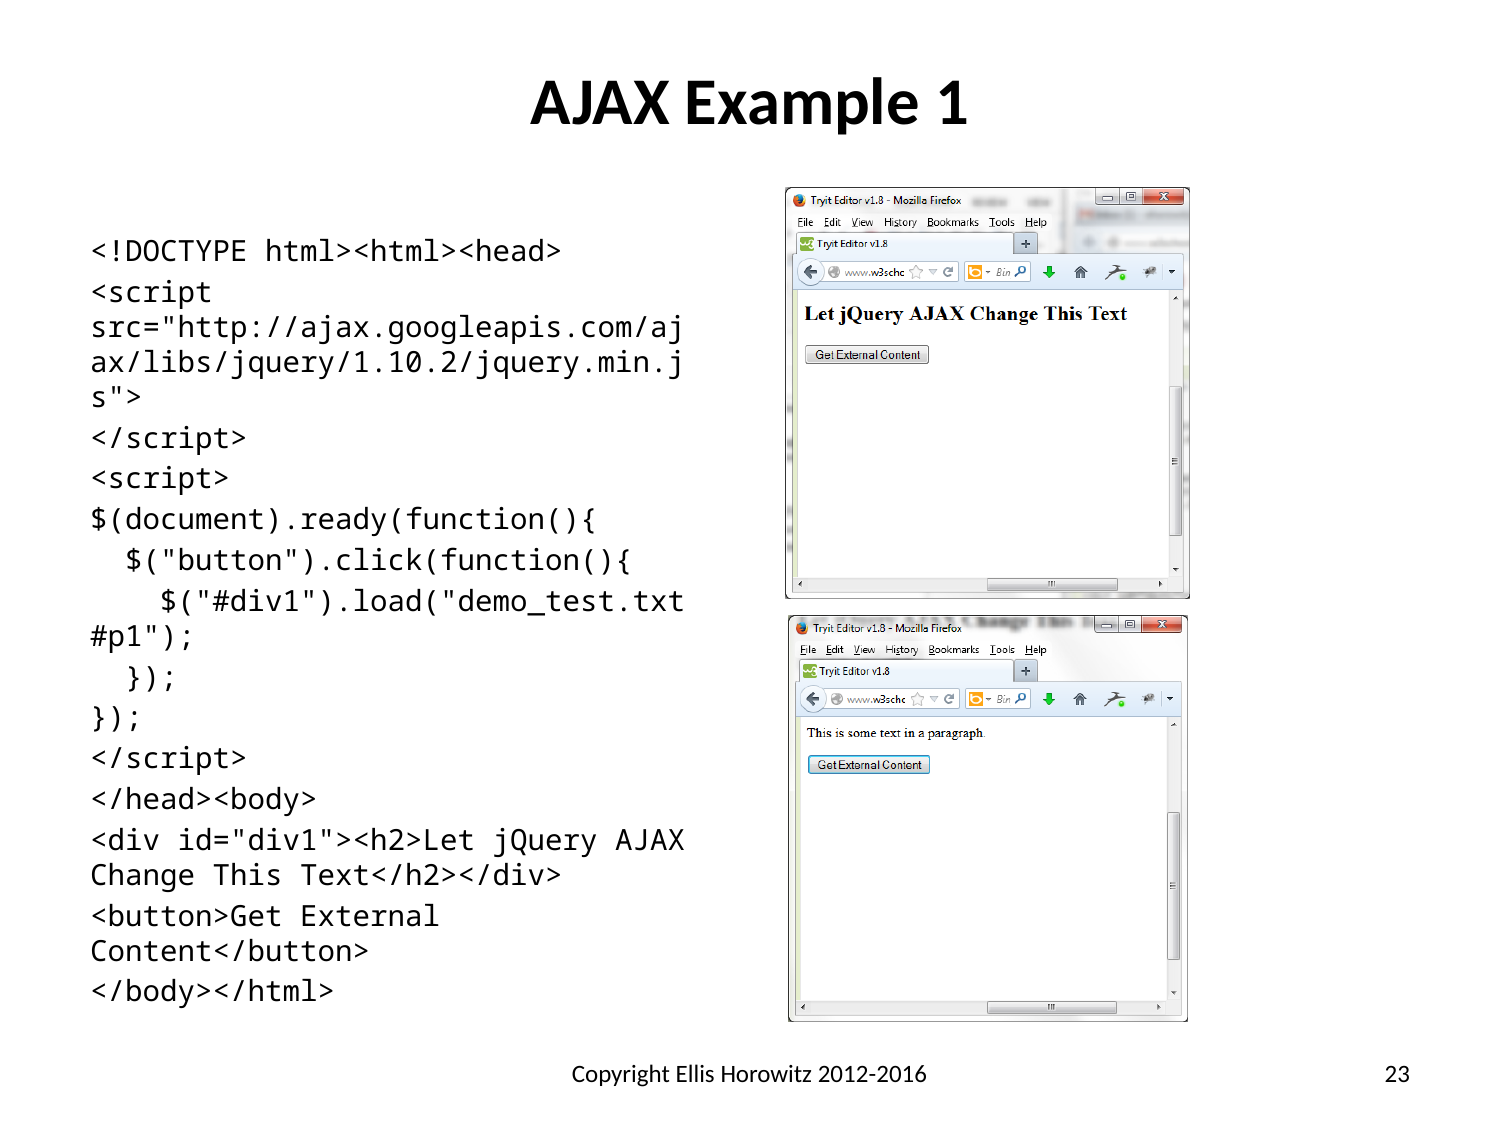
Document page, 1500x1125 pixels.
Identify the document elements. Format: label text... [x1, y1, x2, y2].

list <!DOCTYPE html><html><head> <script src="http://ajax.googleapis.com/ajax/libs/jquery/1.10.2/jquery.min.js"> </script> <script> $(document).ready(function(){ $("button").click(function(){ $("#div1").load("demo_test.txt #p1"); }); }); </script> </head><body> <div id="div1"><h2>Let jQuery AJAX Change This Text</h2></div> <button>Get External Content</button> </body></html> [75, 224, 713, 1000]
title AJAX Example 1 [75, 45, 1425, 150]
slide_number 23 [1074, 1042, 1425, 1103]
footer Copyright Ellis Horowitz 2012-2016 [512, 1042, 988, 1103]
picture [785, 187, 1190, 599]
picture [787, 614, 1188, 1023]
